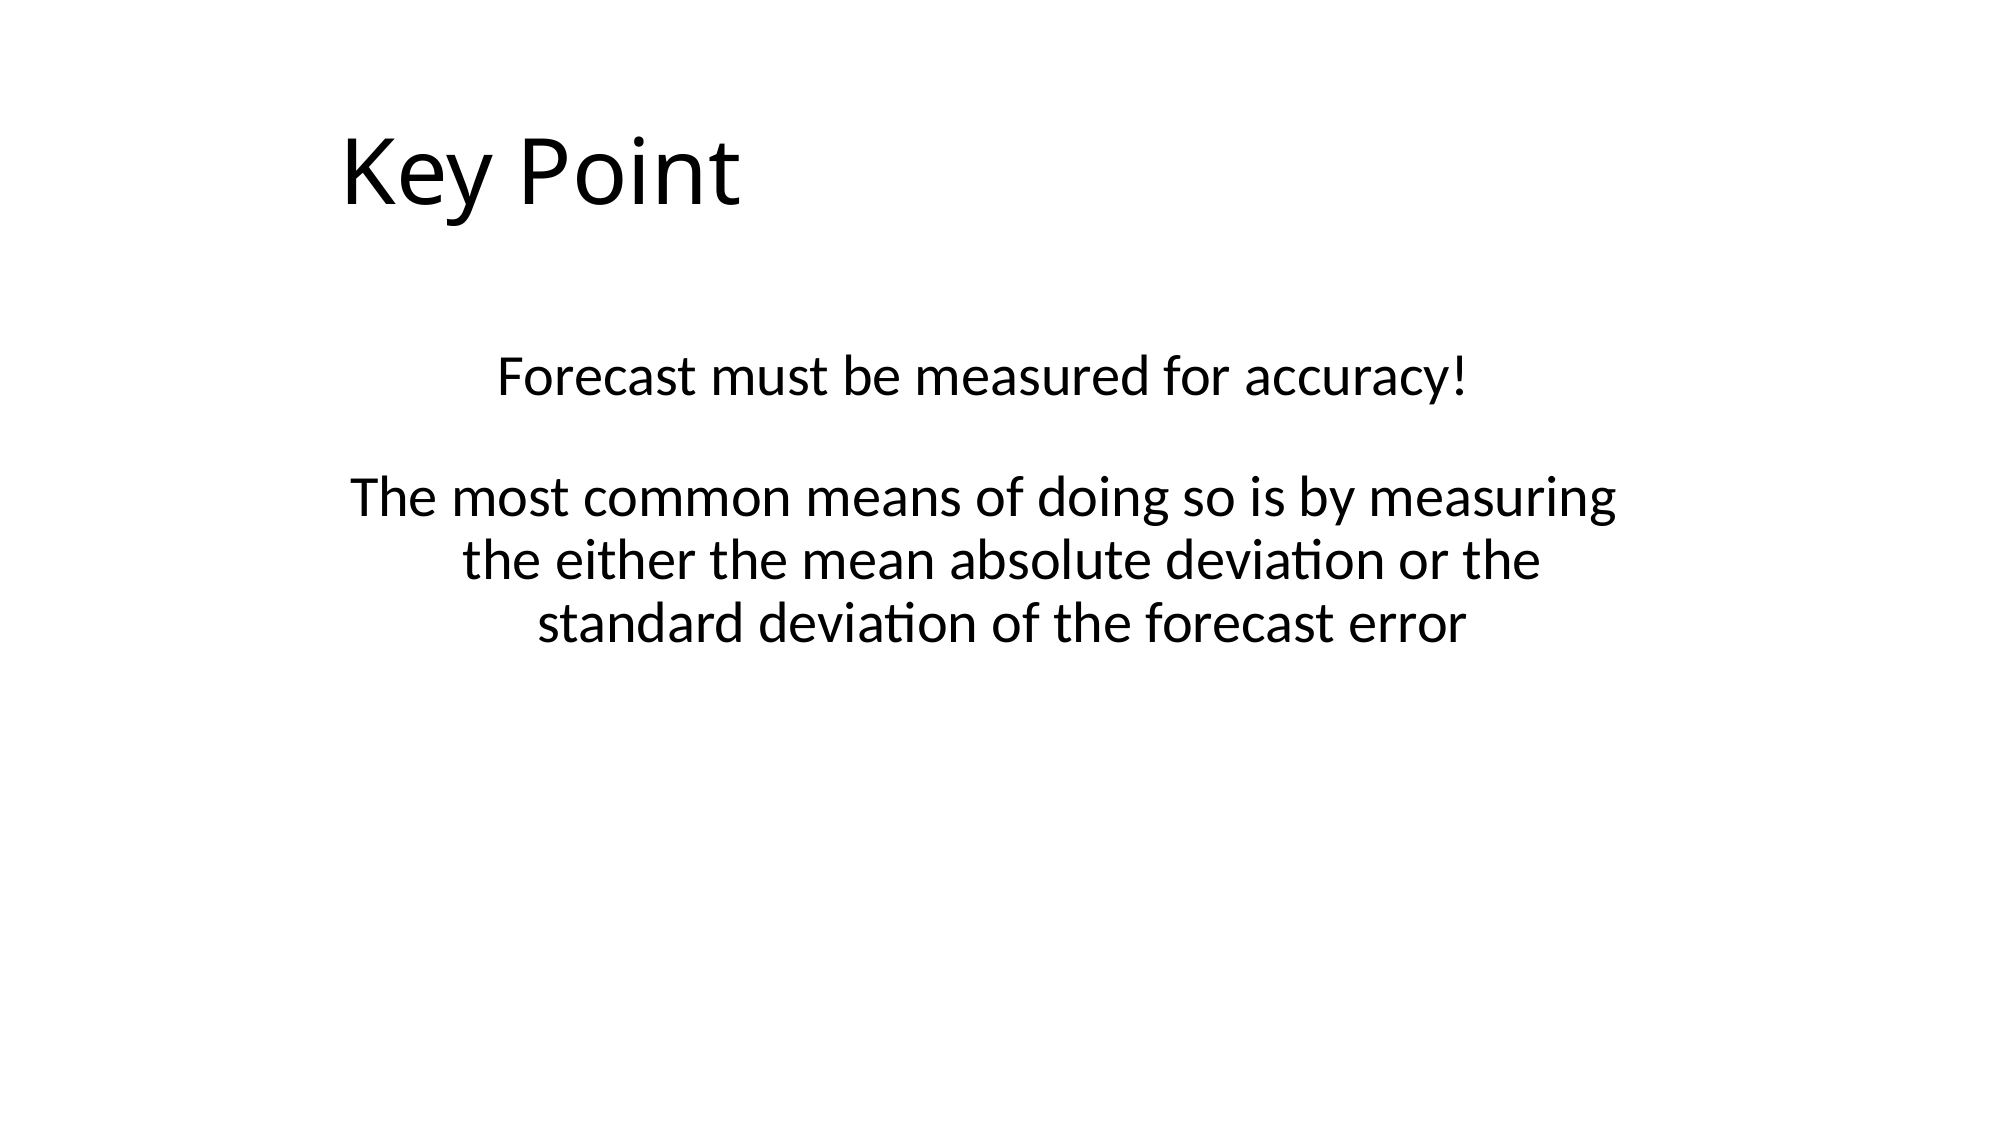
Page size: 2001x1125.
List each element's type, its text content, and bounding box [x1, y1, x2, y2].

list Forecast must be measured for accuracy! The most common means of doing so is by measuring the either the mean absolute deviation or the standard deviation of the forecast error [300, 337, 1668, 825]
title Key Point [324, 45, 1675, 233]
